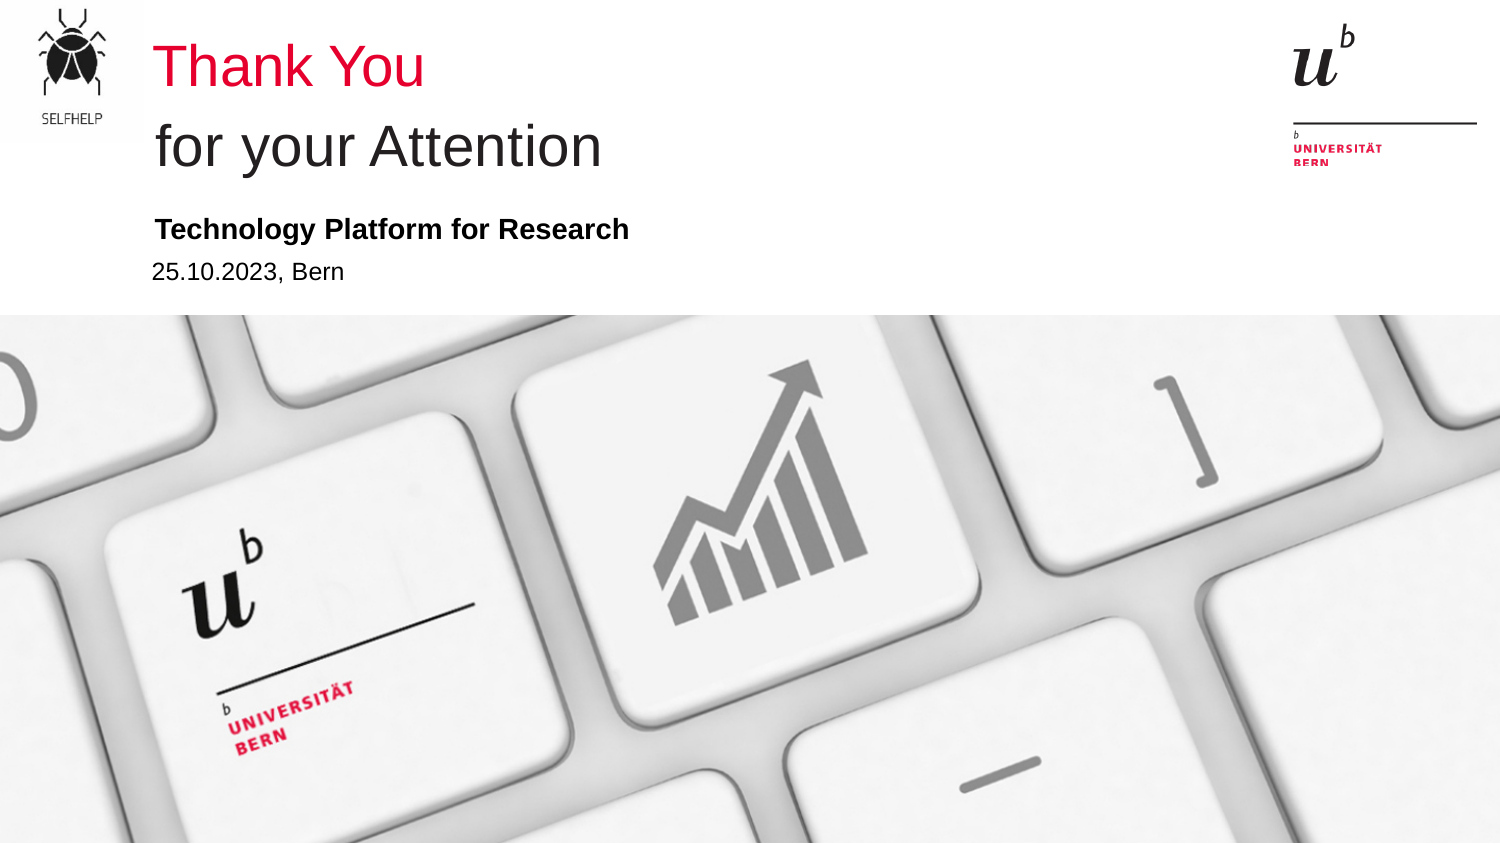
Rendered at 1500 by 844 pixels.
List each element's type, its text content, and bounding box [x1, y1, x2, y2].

list for your Attention [88, 111, 1241, 179]
title Thank You [144, 30, 1241, 98]
list Technology Platform for Research [88, 214, 1241, 244]
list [0, 315, 1500, 843]
picture [0, 0, 144, 143]
list 25.10.2023, Bern [88, 258, 1241, 289]
